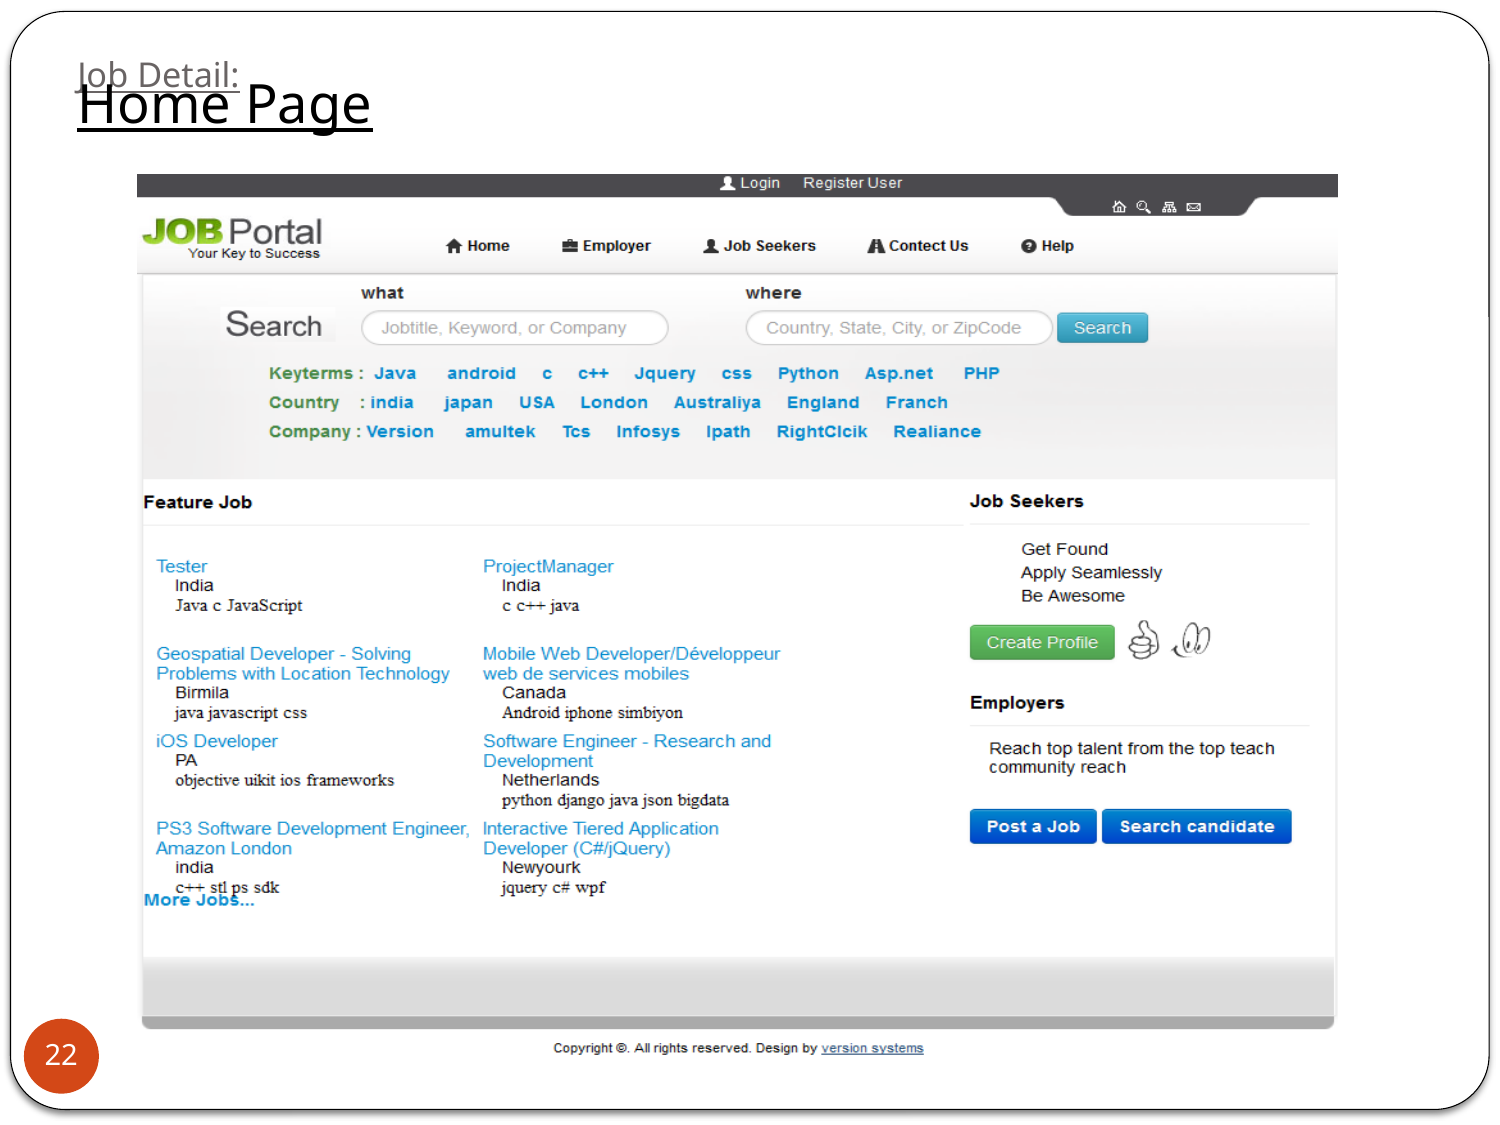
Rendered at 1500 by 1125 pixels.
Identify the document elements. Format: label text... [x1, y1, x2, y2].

slide_number 22 [23, 1018, 99, 1094]
text_box Home Page [62, 62, 475, 143]
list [137, 174, 1338, 1063]
title Job Detail: [62, 45, 1425, 233]
